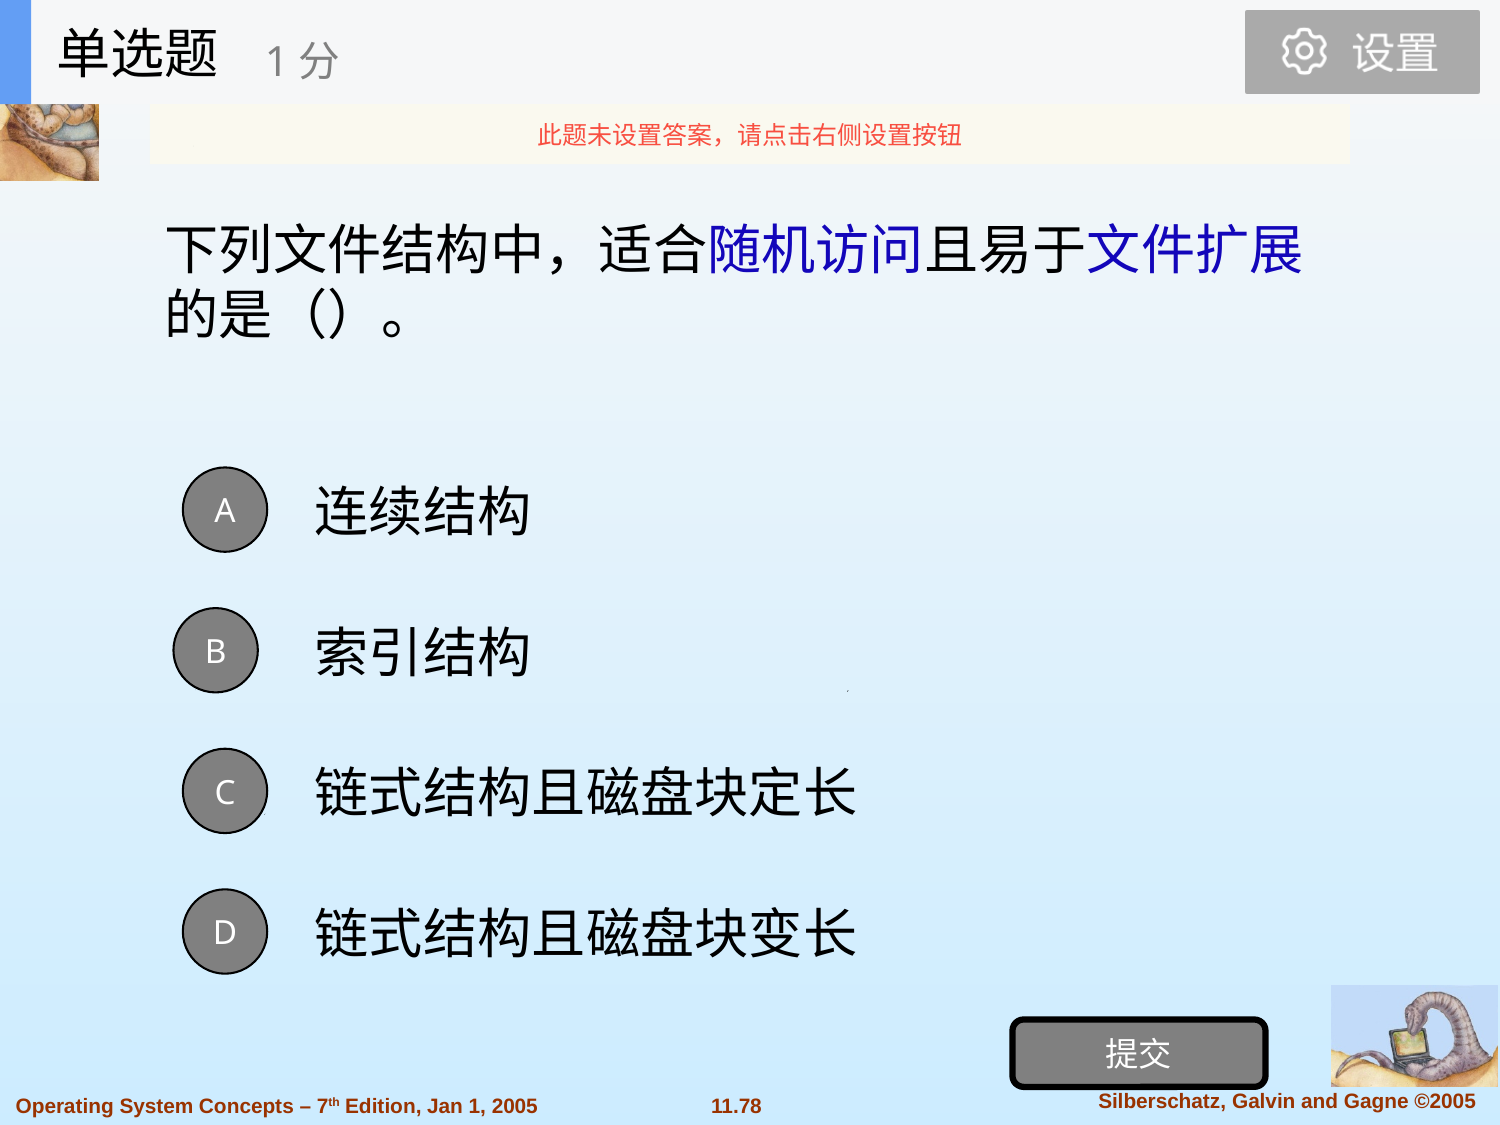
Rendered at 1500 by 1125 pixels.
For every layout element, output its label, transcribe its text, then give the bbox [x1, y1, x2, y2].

text_box 索引结构 [299, 597, 1350, 703]
text_box 连续结构 [299, 456, 1350, 563]
picture [0, 105, 99, 181]
text_box 此题未设置答案，请点击右侧设置按钮 [149, 105, 1350, 165]
text_box 链式结构且磁盘块定长 [299, 738, 1350, 844]
text_box D [182, 889, 268, 974]
text_box B [173, 608, 258, 693]
text_box 下列文件结构中，适合随机访问且易于文件扩展的是（）。 [149, 165, 1350, 456]
text_box 提交 [1012, 1019, 1266, 1087]
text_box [0, 0, 1500, 105]
text_box A [182, 467, 268, 552]
text_box C [182, 748, 268, 834]
text_box 链式结构且磁盘块变长 [299, 878, 1350, 985]
picture [1245, 10, 1480, 94]
picture [1331, 985, 1498, 1087]
